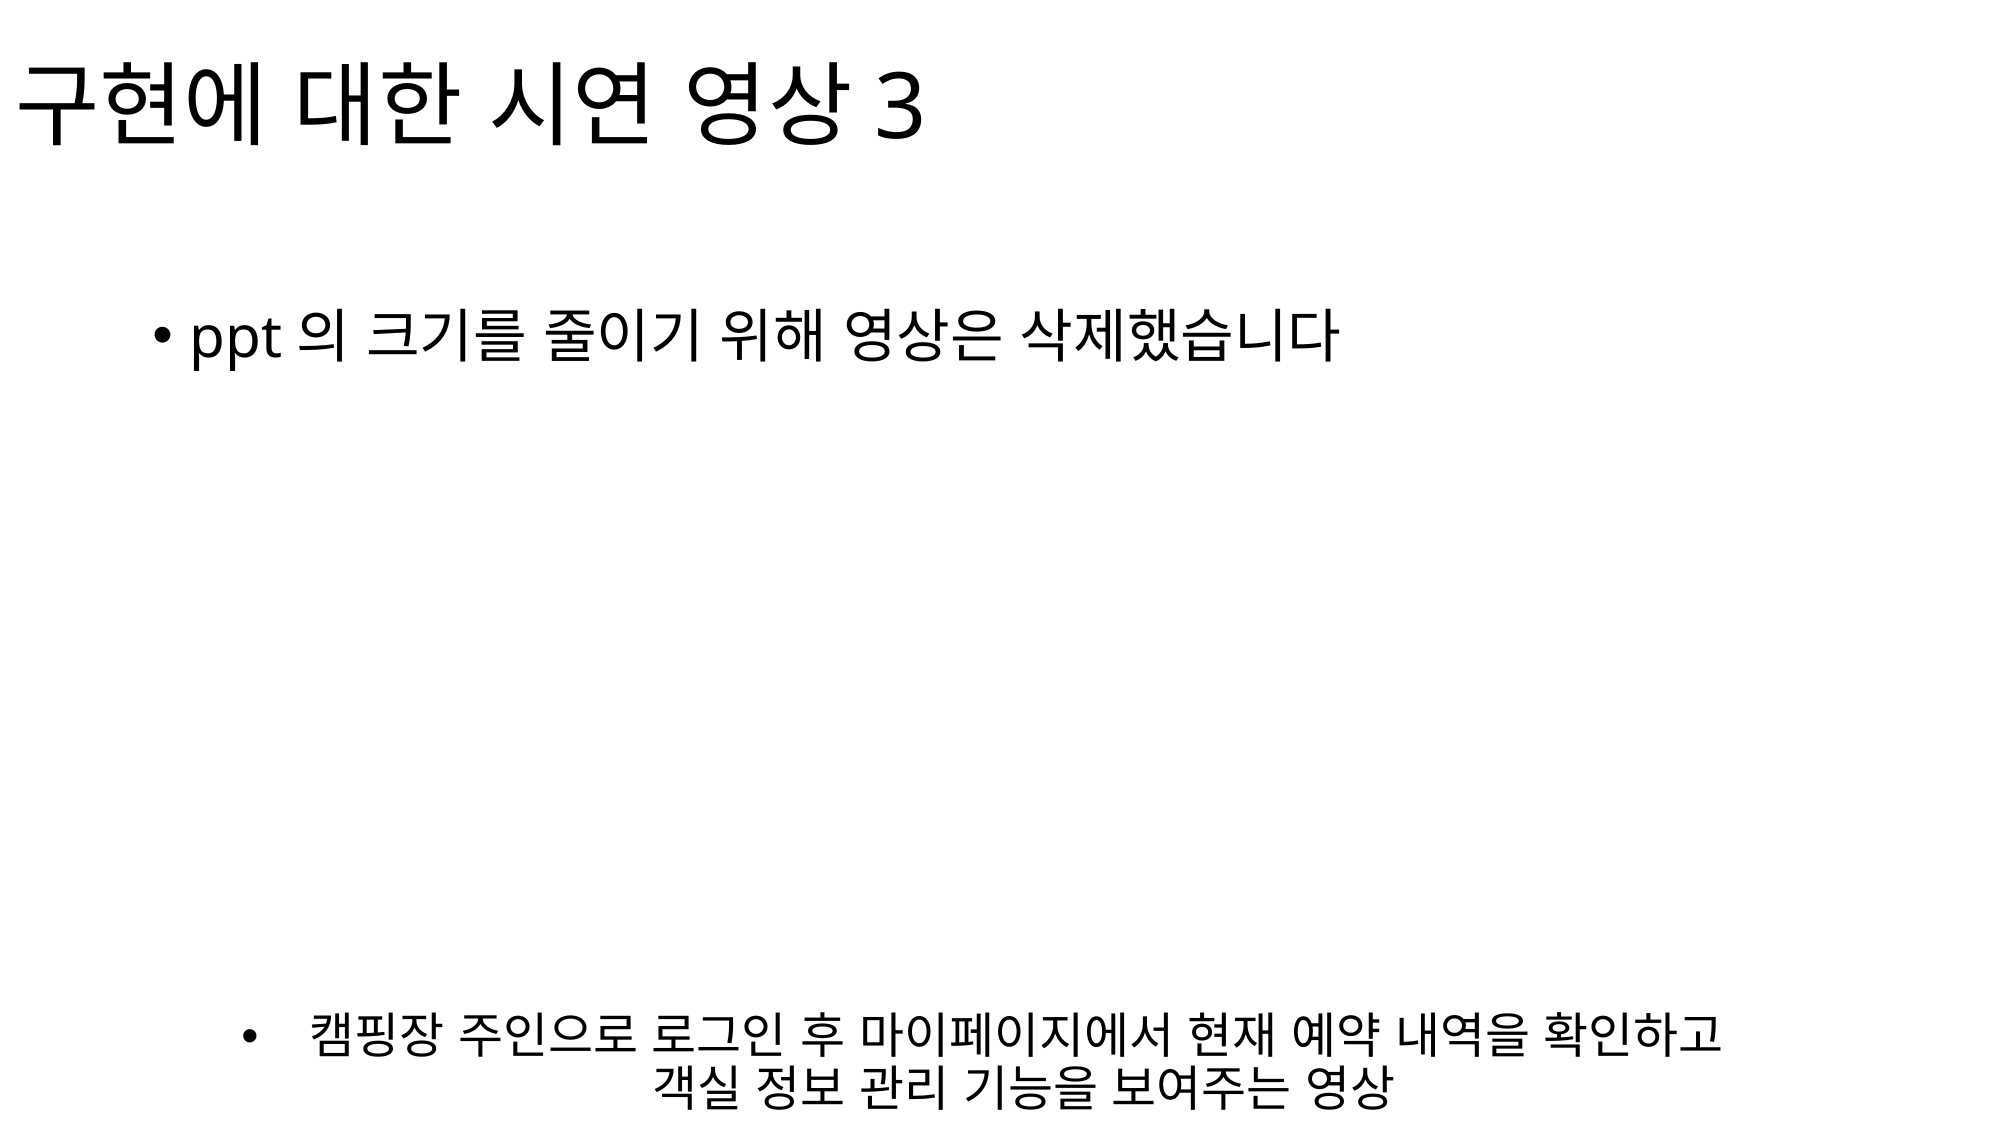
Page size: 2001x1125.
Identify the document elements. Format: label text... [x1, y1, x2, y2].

title 구현에 대한 시연 영상3 [0, 0, 1725, 218]
text_box 캠핑장 주인으로 로그인 후 마이페이지에서 현재 예약 내역을 확인하고 객실 정보 관리 기능을 보여주는 영상 [81, 1004, 1919, 1125]
list ppt의 크기를 줄이기 위해 영상은 삭제했습니다 [137, 299, 1863, 1014]
